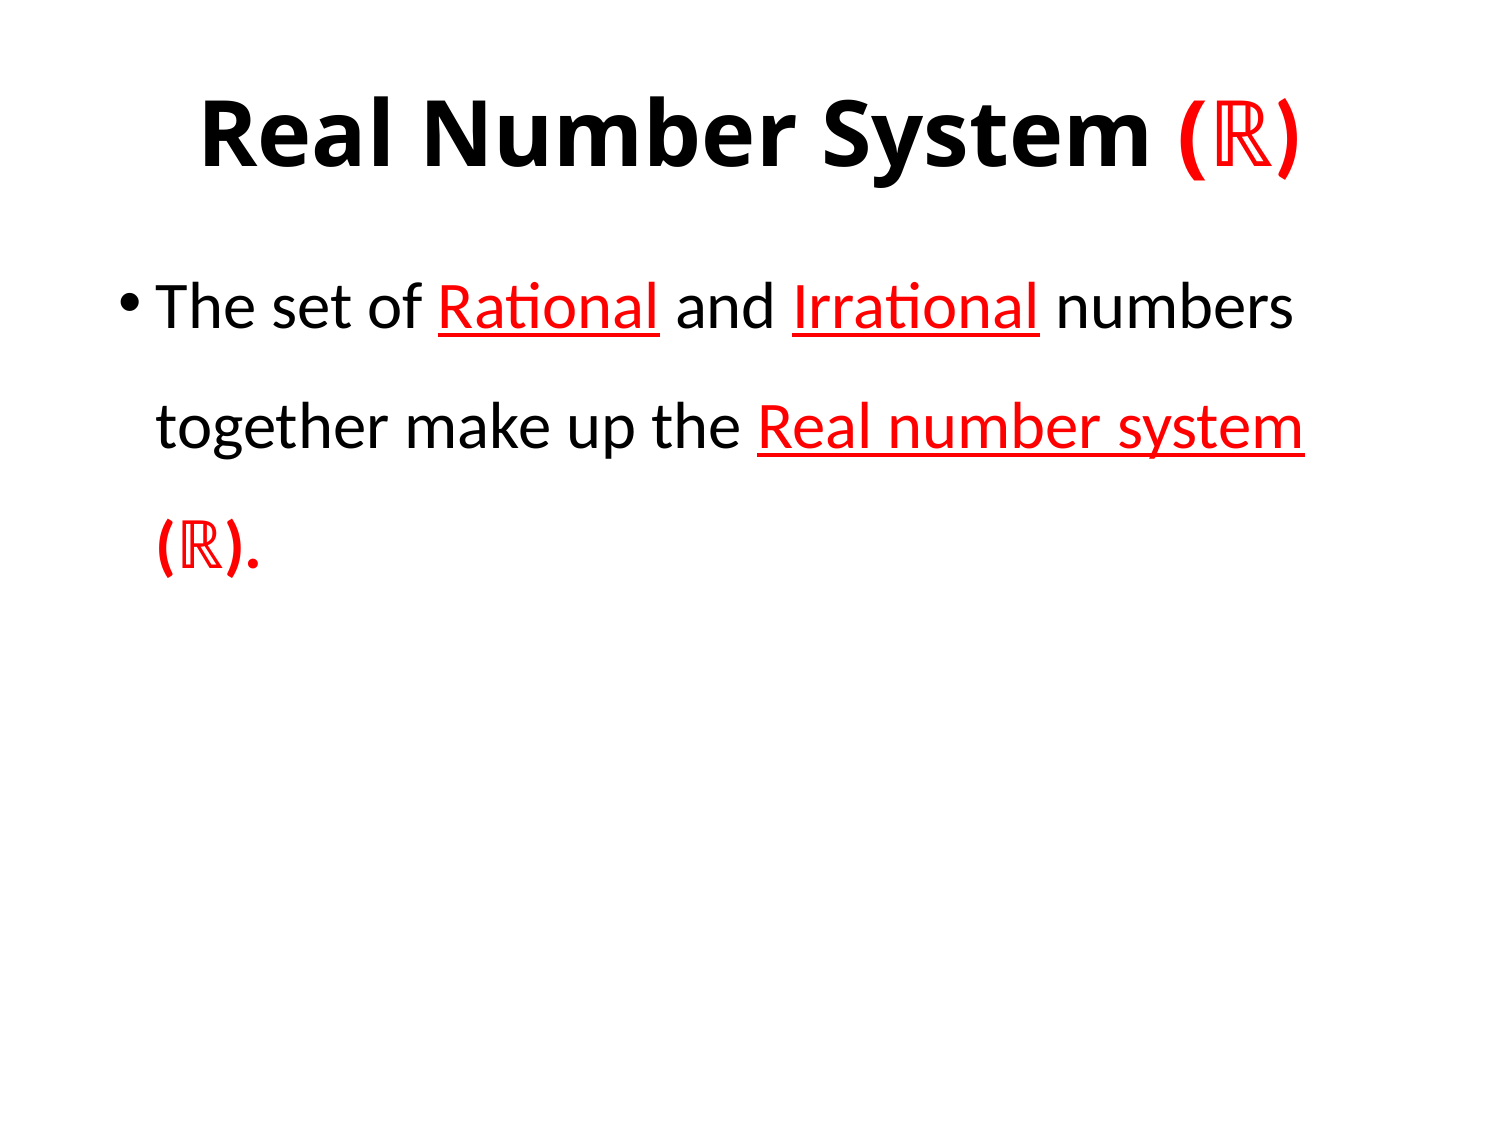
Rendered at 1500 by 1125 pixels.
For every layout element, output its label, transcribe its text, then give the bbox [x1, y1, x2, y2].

title Real Number System (ℝ) [103, 59, 1397, 214]
list The set of Rational and Irrational numbers together make up the Real number system (ℝ). [103, 214, 1397, 1014]
